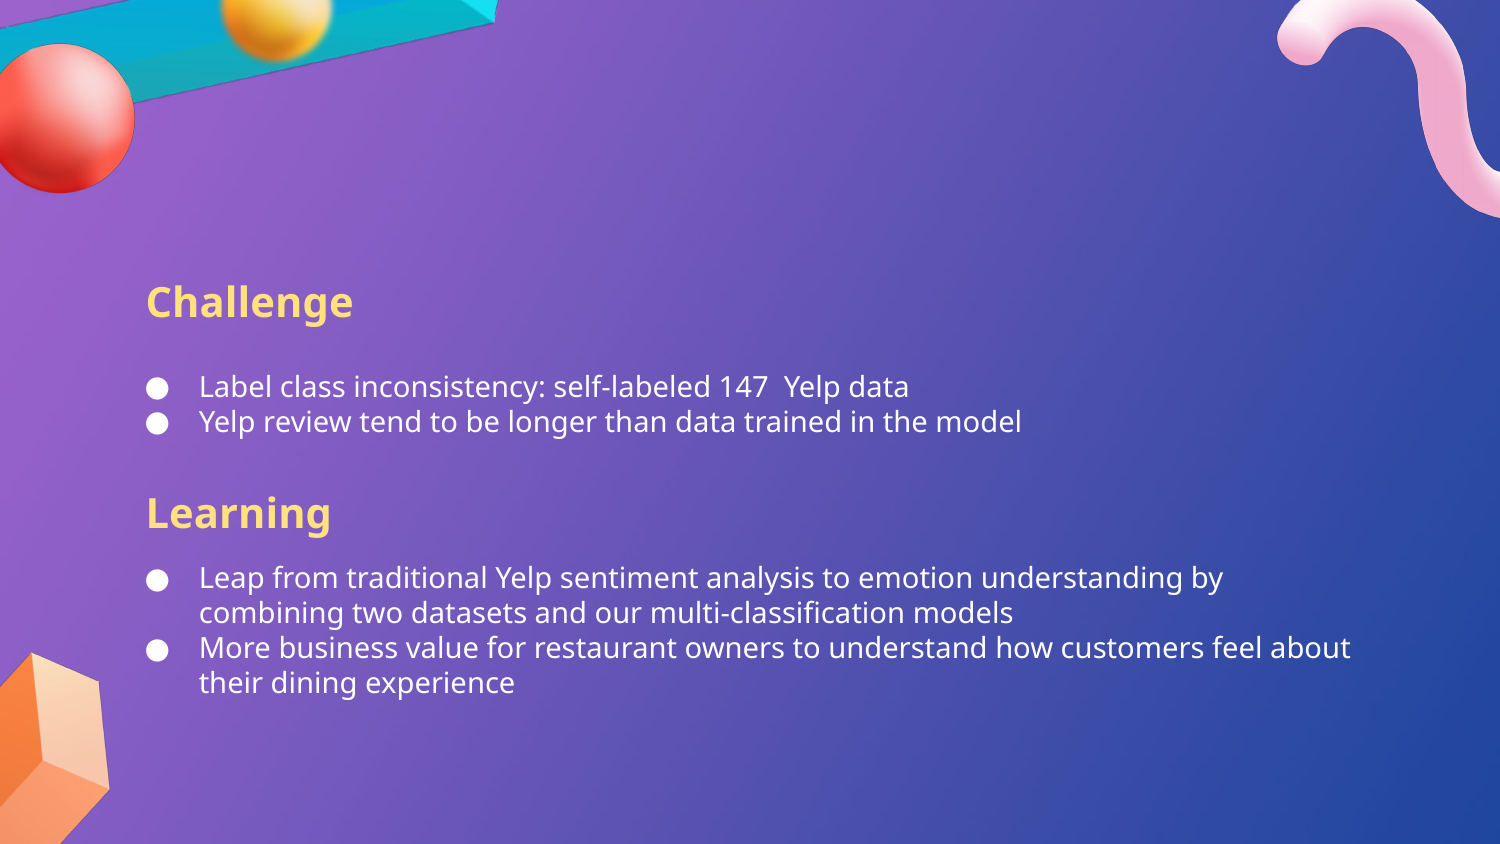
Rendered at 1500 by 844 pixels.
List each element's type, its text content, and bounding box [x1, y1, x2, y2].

title Learning [130, 482, 1384, 542]
subtitle Label class inconsistency: self-labeled 147 Yelp data Yelp review tend to be longer than data trained in the model [108, 334, 1375, 471]
subtitle Leap from traditional Yelp sentiment analysis to emotion understanding by combining two datasets and our multi-classification models More business value for restaurant owners to understand how customers feel about their dining experience [108, 578, 1375, 715]
picture [0, 0, 1500, 844]
title Challenge [130, 275, 1161, 326]
